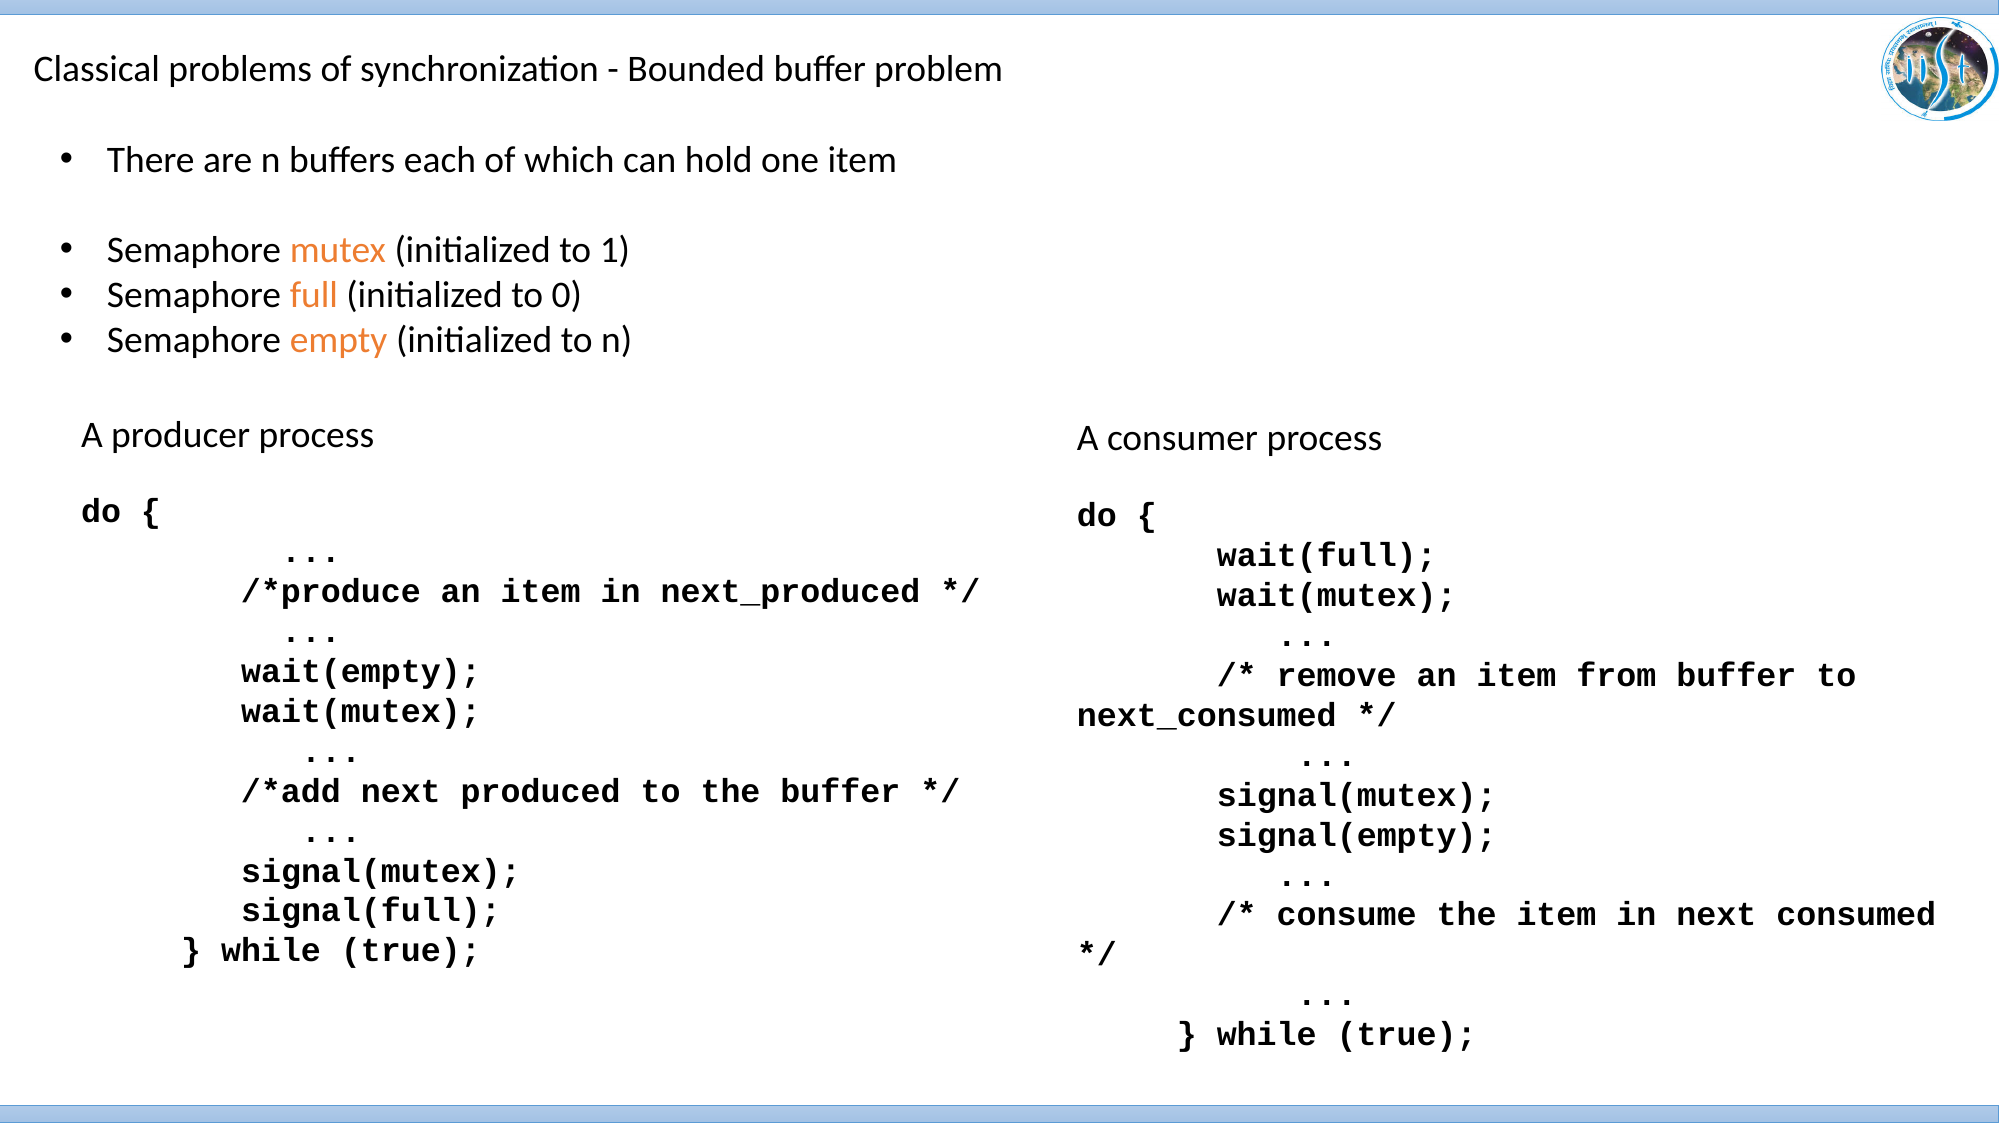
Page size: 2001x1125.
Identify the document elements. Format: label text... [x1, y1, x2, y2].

text_box Classical problems of synchronization - Bounded buffer problem [18, 36, 1862, 97]
text_box There are n buffers each of which can hold one item Semaphore mutex (initialized to 1) Semaphore full (initialized to 0) Semaphore empty (initialized to n) [45, 127, 1954, 368]
picture [1954, 79, 1999, 121]
text_box [0, 1105, 1999, 1123]
picture [1881, 17, 1999, 121]
text_box A producer process do { ... /*produce an item in next_produced */ ... wait(empty); wait(mutex); ... /*add next produced to the buffer */ ... signal(mutex); signal(full); } while (true); [66, 402, 1008, 1051]
text_box [0, 0, 1999, 15]
text_box A consumer process do { wait(full); wait(mutex); ... /* remove an item from buffer to next_consumed */ ... signal(mutex); signal(empty); ... /* consume the item in next consumed */ ... } while (true); [1062, 406, 1979, 1060]
